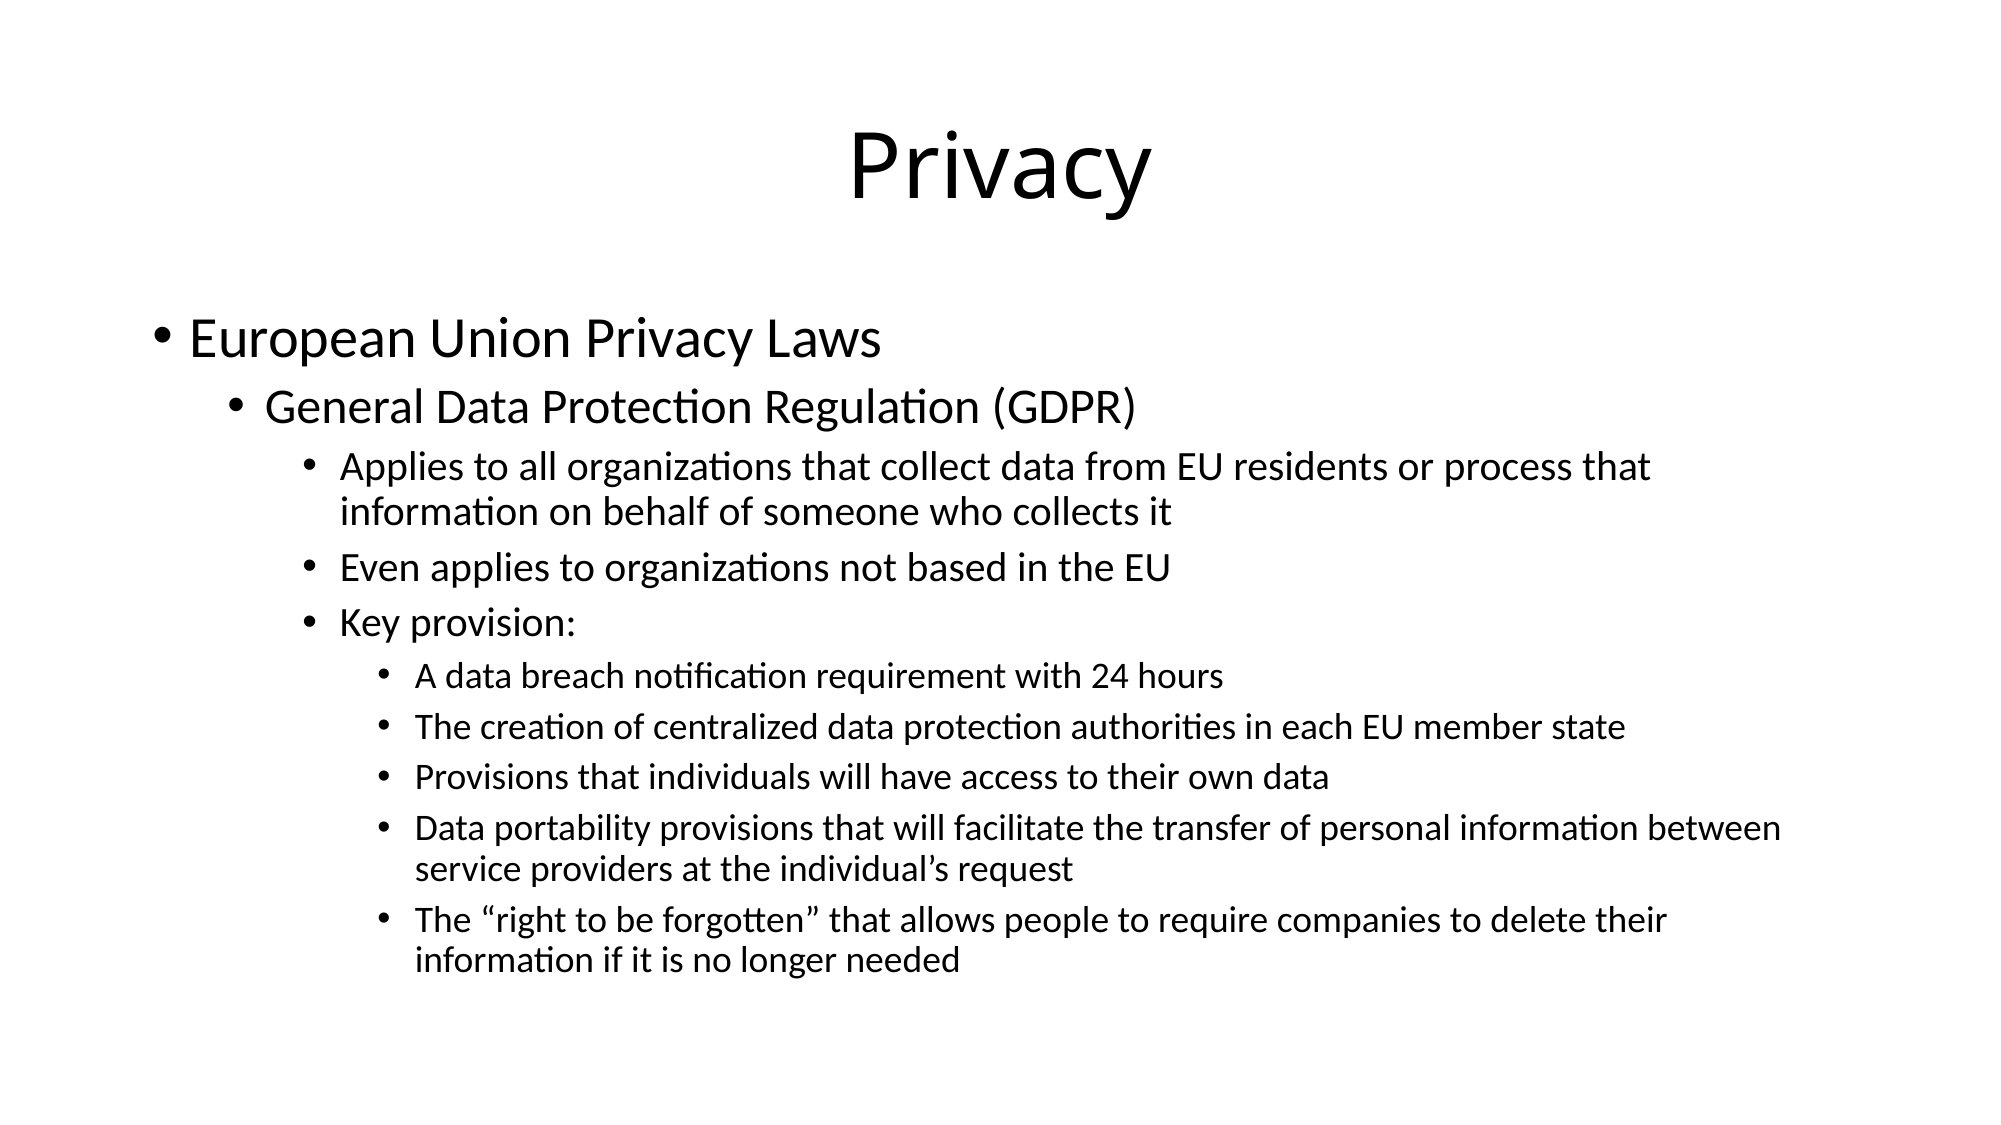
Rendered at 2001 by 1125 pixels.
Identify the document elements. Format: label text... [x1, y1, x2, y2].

title Privacy [137, 59, 1863, 278]
list European Union Privacy Laws General Data Protection Regulation (GDPR) Applies to all organizations that collect data from EU residents or process that information on behalf of someone who collects it Even applies to organizations not based in the EU Key provision: A data breach notification requirement with 24 hours The creation of centralized data protection authorities in each EU member state Provisions that individuals will have access to their own data Data portability provisions that will facilitate the transfer of personal information between service providers at the individual’s request The “right to be forgotten” that allows people to require companies to delete their information if it is no longer needed [137, 299, 1863, 1092]
